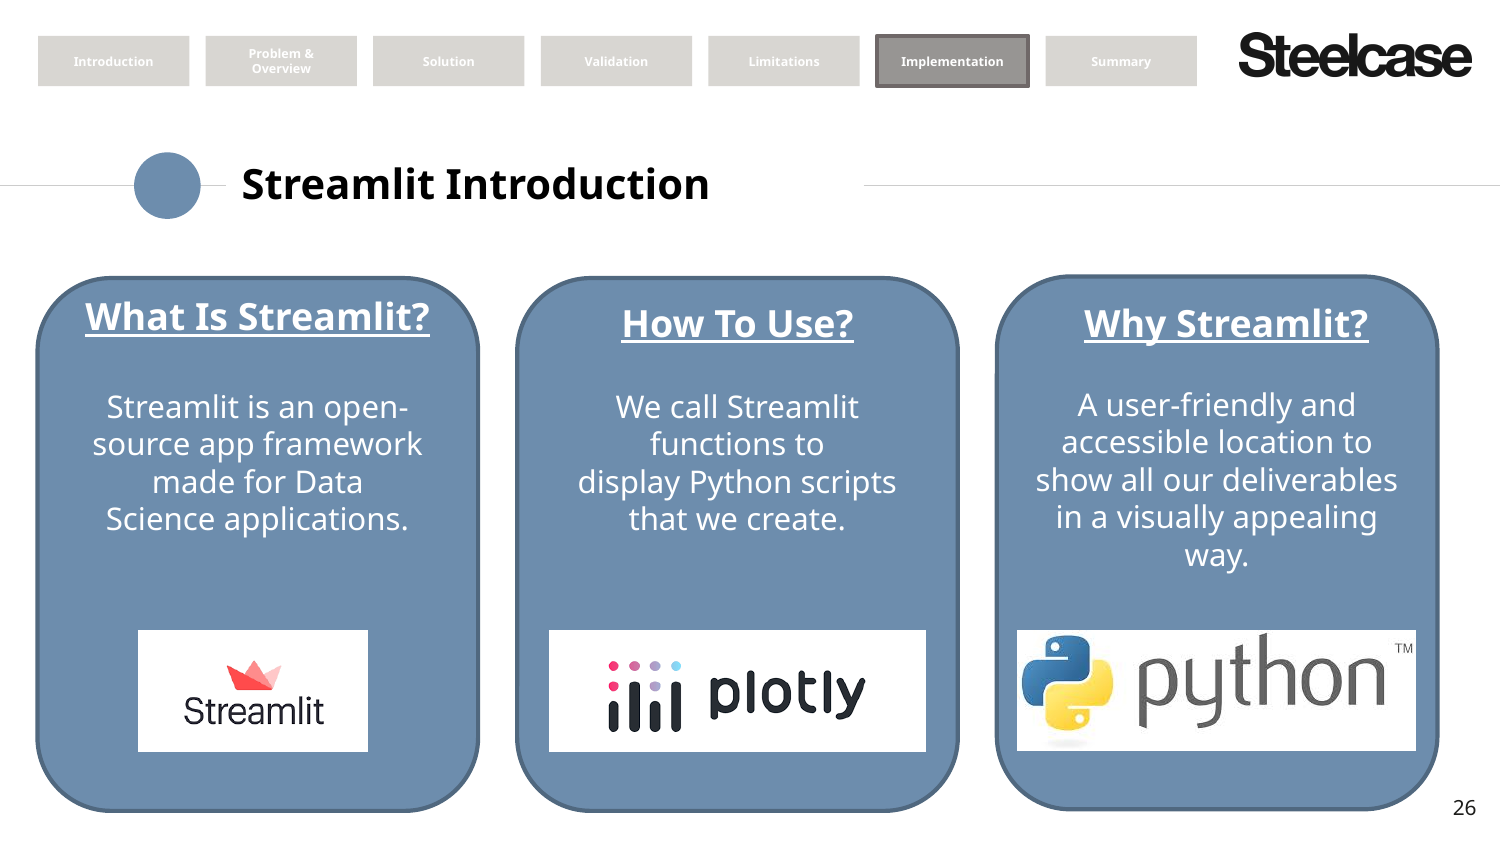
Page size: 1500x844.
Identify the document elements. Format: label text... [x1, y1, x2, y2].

text_box Solution [371, 34, 527, 88]
text_box Problem & Overview [204, 34, 359, 88]
text_box Validation [539, 34, 694, 88]
text_box Introduction [36, 34, 191, 88]
slide_number 26 [1401, 779, 1492, 844]
title Streamlit Introduction [226, 146, 863, 219]
text_box Why Streamlit? [1023, 292, 1430, 353]
text_box How To Use? [534, 292, 941, 353]
text_box Limitations [706, 34, 862, 88]
text_box Implementation [875, 34, 1030, 88]
picture [1016, 630, 1416, 751]
text_box Streamlit is an open-source app framework made for Data Science applications. [75, 275, 441, 285]
text_box What Is Streamlit? [54, 285, 461, 346]
text_box We call Streamlit functions to display Python scripts that we create. [515, 301, 960, 813]
picture [548, 630, 927, 752]
text_box Summary [1044, 34, 1199, 88]
text_box We call Streamlit functions to display Python scripts that we create. [544, 275, 931, 292]
text_box Streamlit is an open-source app framework made for Data Science applications. [35, 301, 481, 813]
text_box A user-friendly and accessible location to show all our deliverables in a visually appealing way. [994, 274, 1440, 812]
picture [138, 630, 368, 752]
picture [1239, 32, 1472, 78]
